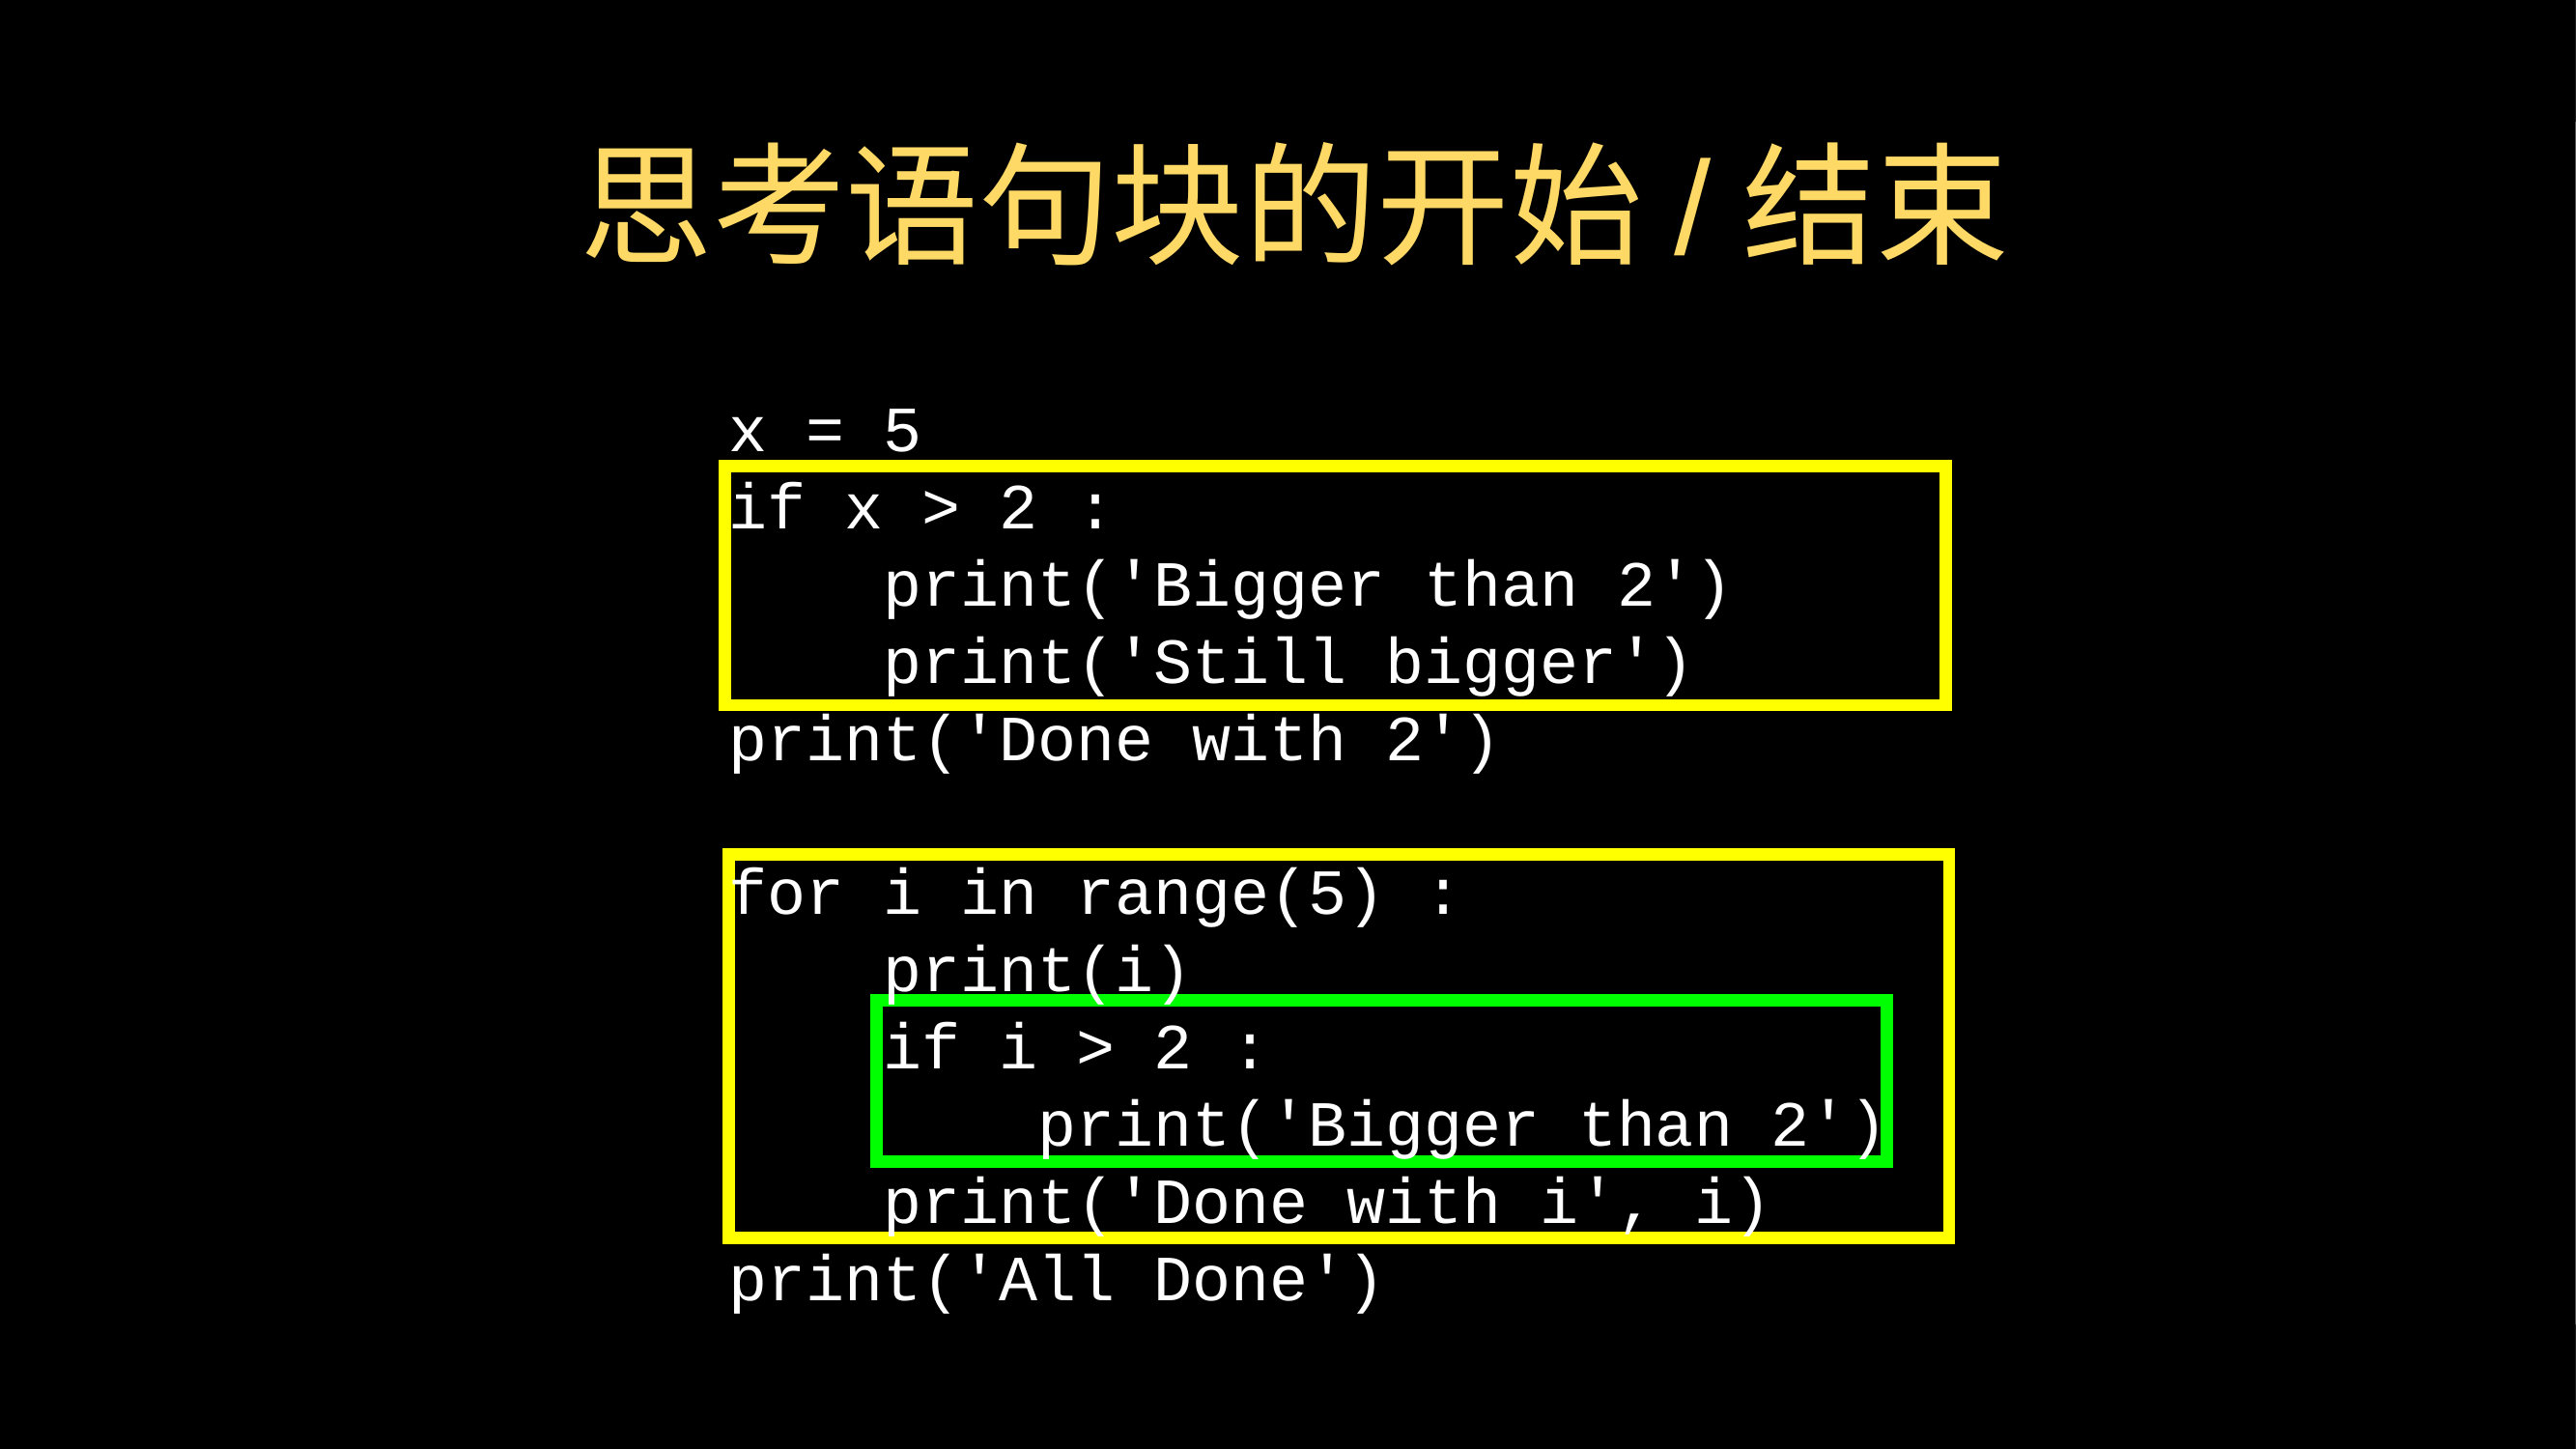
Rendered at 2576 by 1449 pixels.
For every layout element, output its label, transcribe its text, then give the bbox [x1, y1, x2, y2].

text_box 思考语句块的开始/结束 [340, 122, 2250, 282]
text_box [724, 466, 728, 706]
text_box x = 5 if x > 2 : print('Bigger than 2') print('Still bigger') print('Done with 2') for i in range(5) : print(i) if i > 2 : print('Bigger than 2') print('Done with i', i) print('All Done') [728, 386, 1984, 1314]
